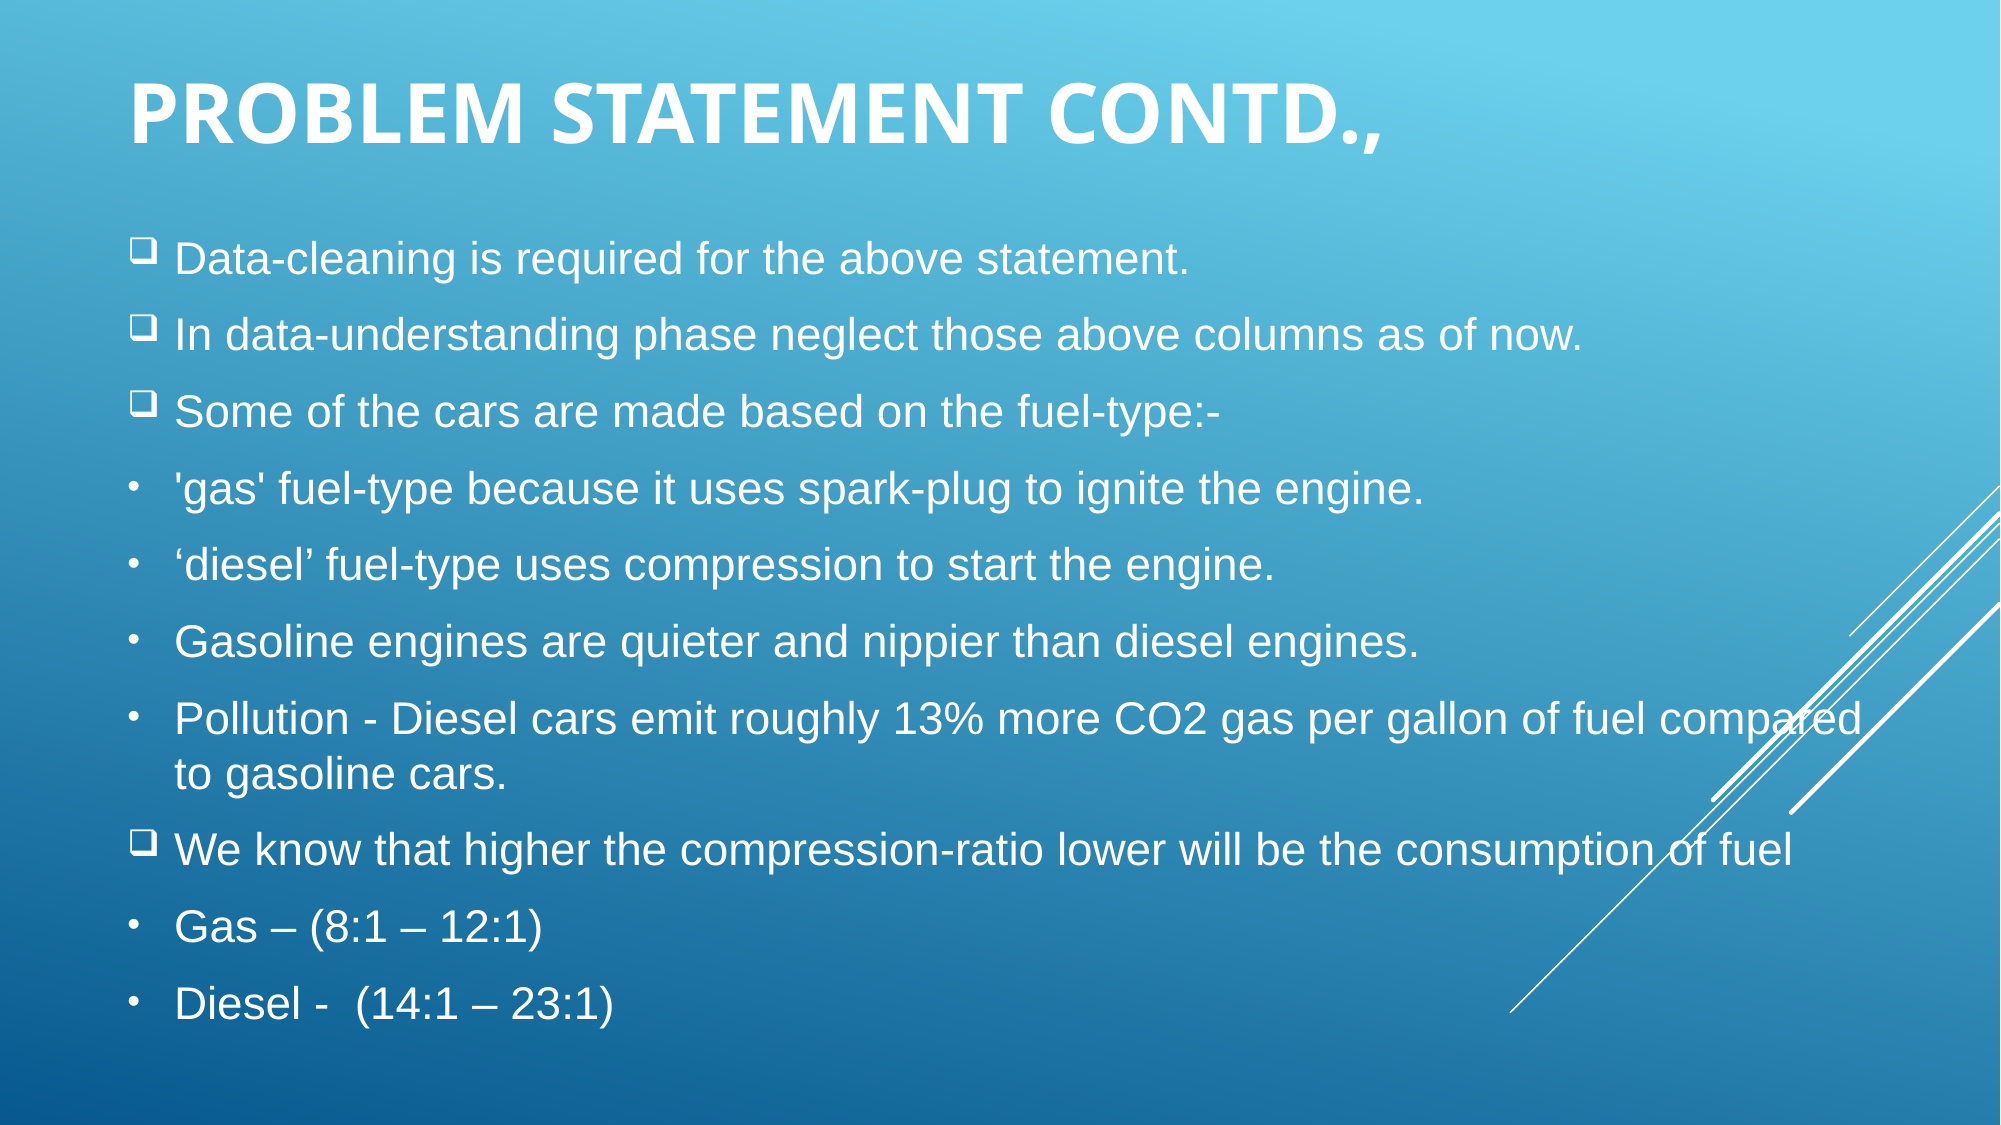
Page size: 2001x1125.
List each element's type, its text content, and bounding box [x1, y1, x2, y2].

text_box PROBLEM STATEMENT CONTD., [112, 52, 1830, 168]
list Data-cleaning is required for the above statement. In data-understanding phase neglect those above columns as of now. Some of the cars are made based on the fuel-type:- 'gas' fuel-type because it uses spark-plug to ignite the engine. ‘diesel’ fuel-type uses compression to start the engine. Gasoline engines are quieter and nippier than diesel engines. Pollution - Diesel cars emit roughly 13% more CO2 gas per gallon of fuel compared to gasoline cars. We know that higher the compression-ratio lower will be the consumption of fuel Gas – (8:1 – 12:1) Diesel - (14:1 – 23:1) [112, 206, 1917, 1050]
